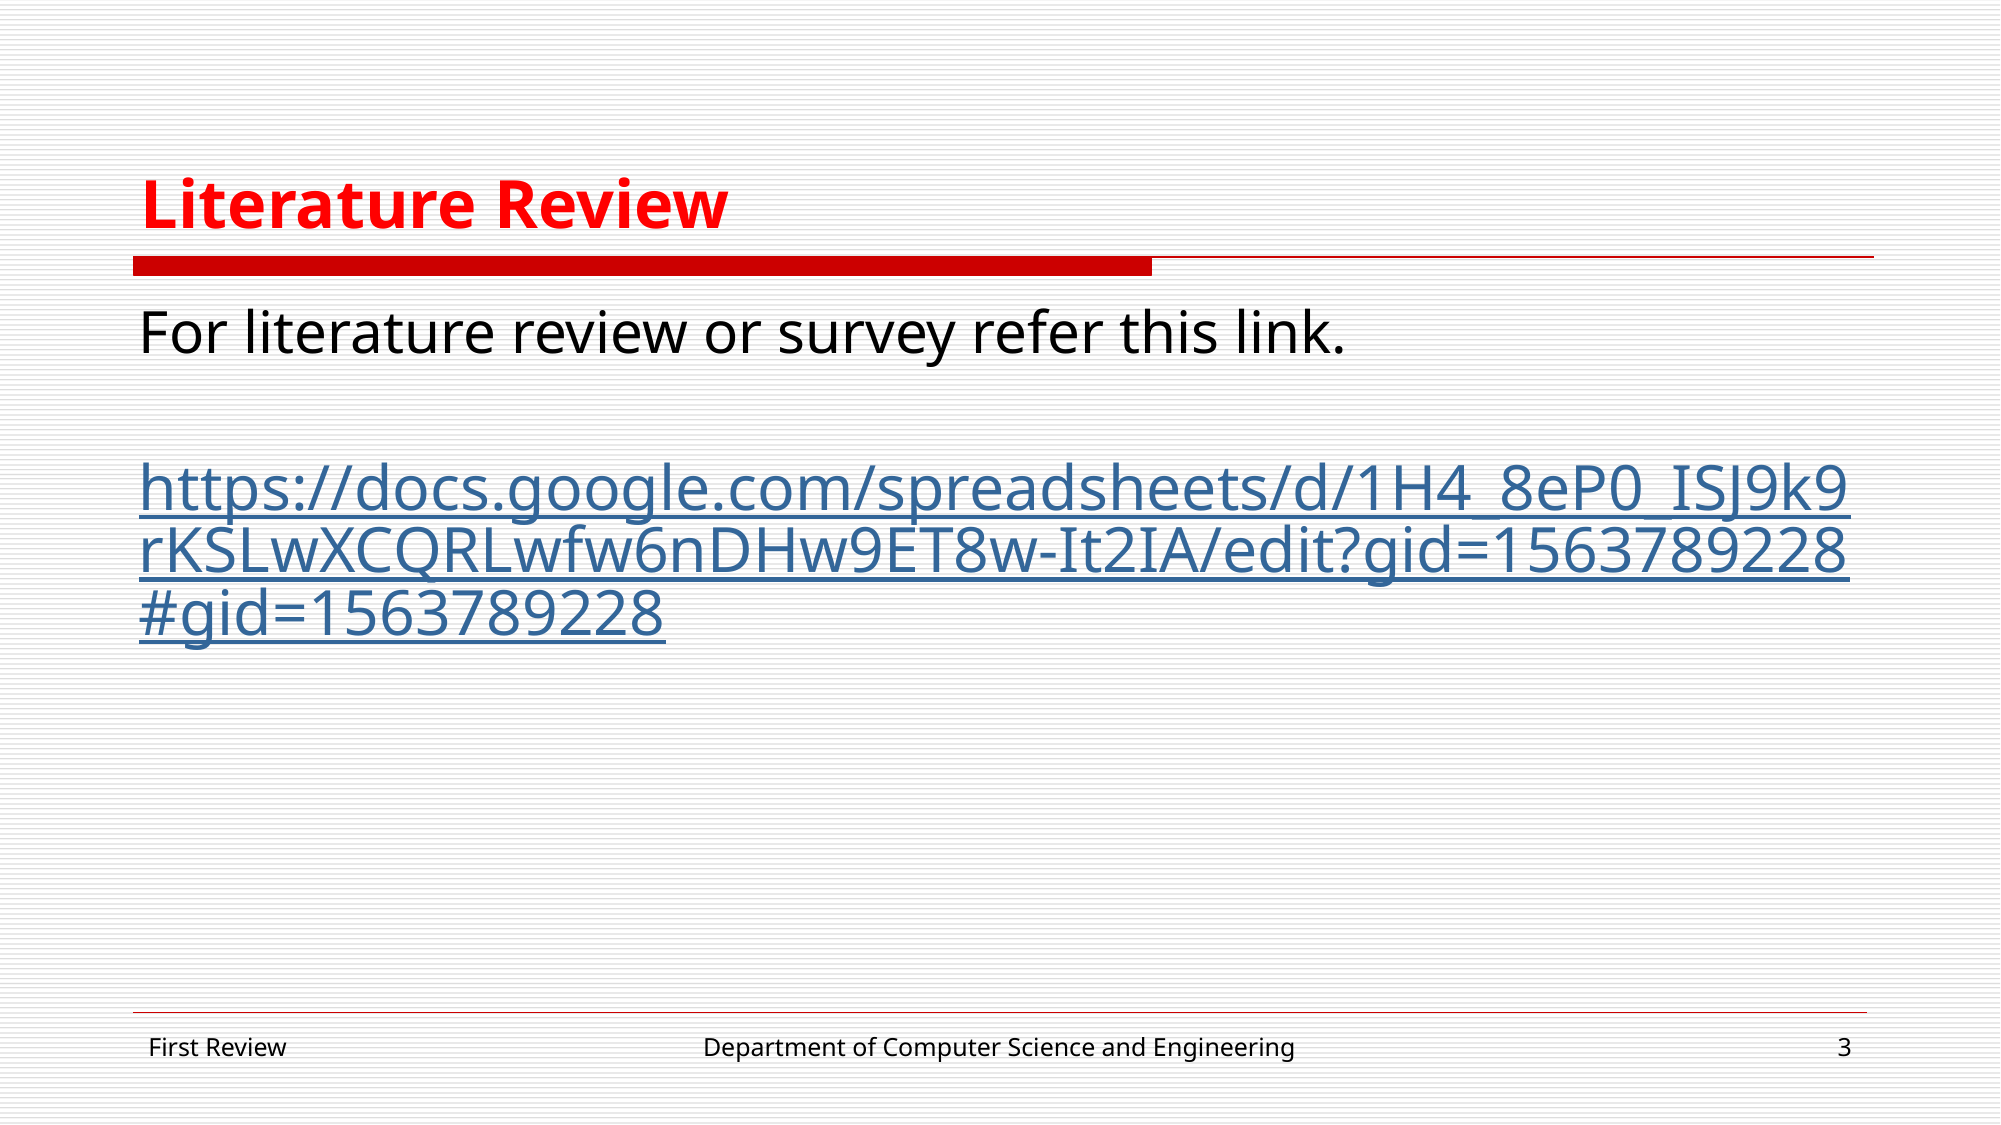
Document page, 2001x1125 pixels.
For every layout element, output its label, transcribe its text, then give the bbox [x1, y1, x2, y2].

title Literature Review [125, 50, 1876, 250]
footer Department of Computer Science and Engineering [683, 1024, 1317, 1103]
list For literature review or survey refer this link. https://docs.google.com/spreadsheets/d/1H4_8eP0_ISJ9k9rKSLwXCQRLwfw6nDHw9ET8w-It2IA/edit?gid=1563789228#gid=1563789228 [123, 287, 1874, 988]
text_box [1032, 989, 1063, 1050]
slide_number First Review [133, 1024, 567, 1103]
picture [0, 0, 2001, 1125]
slide_number ‹#› [1433, 1024, 1867, 1103]
